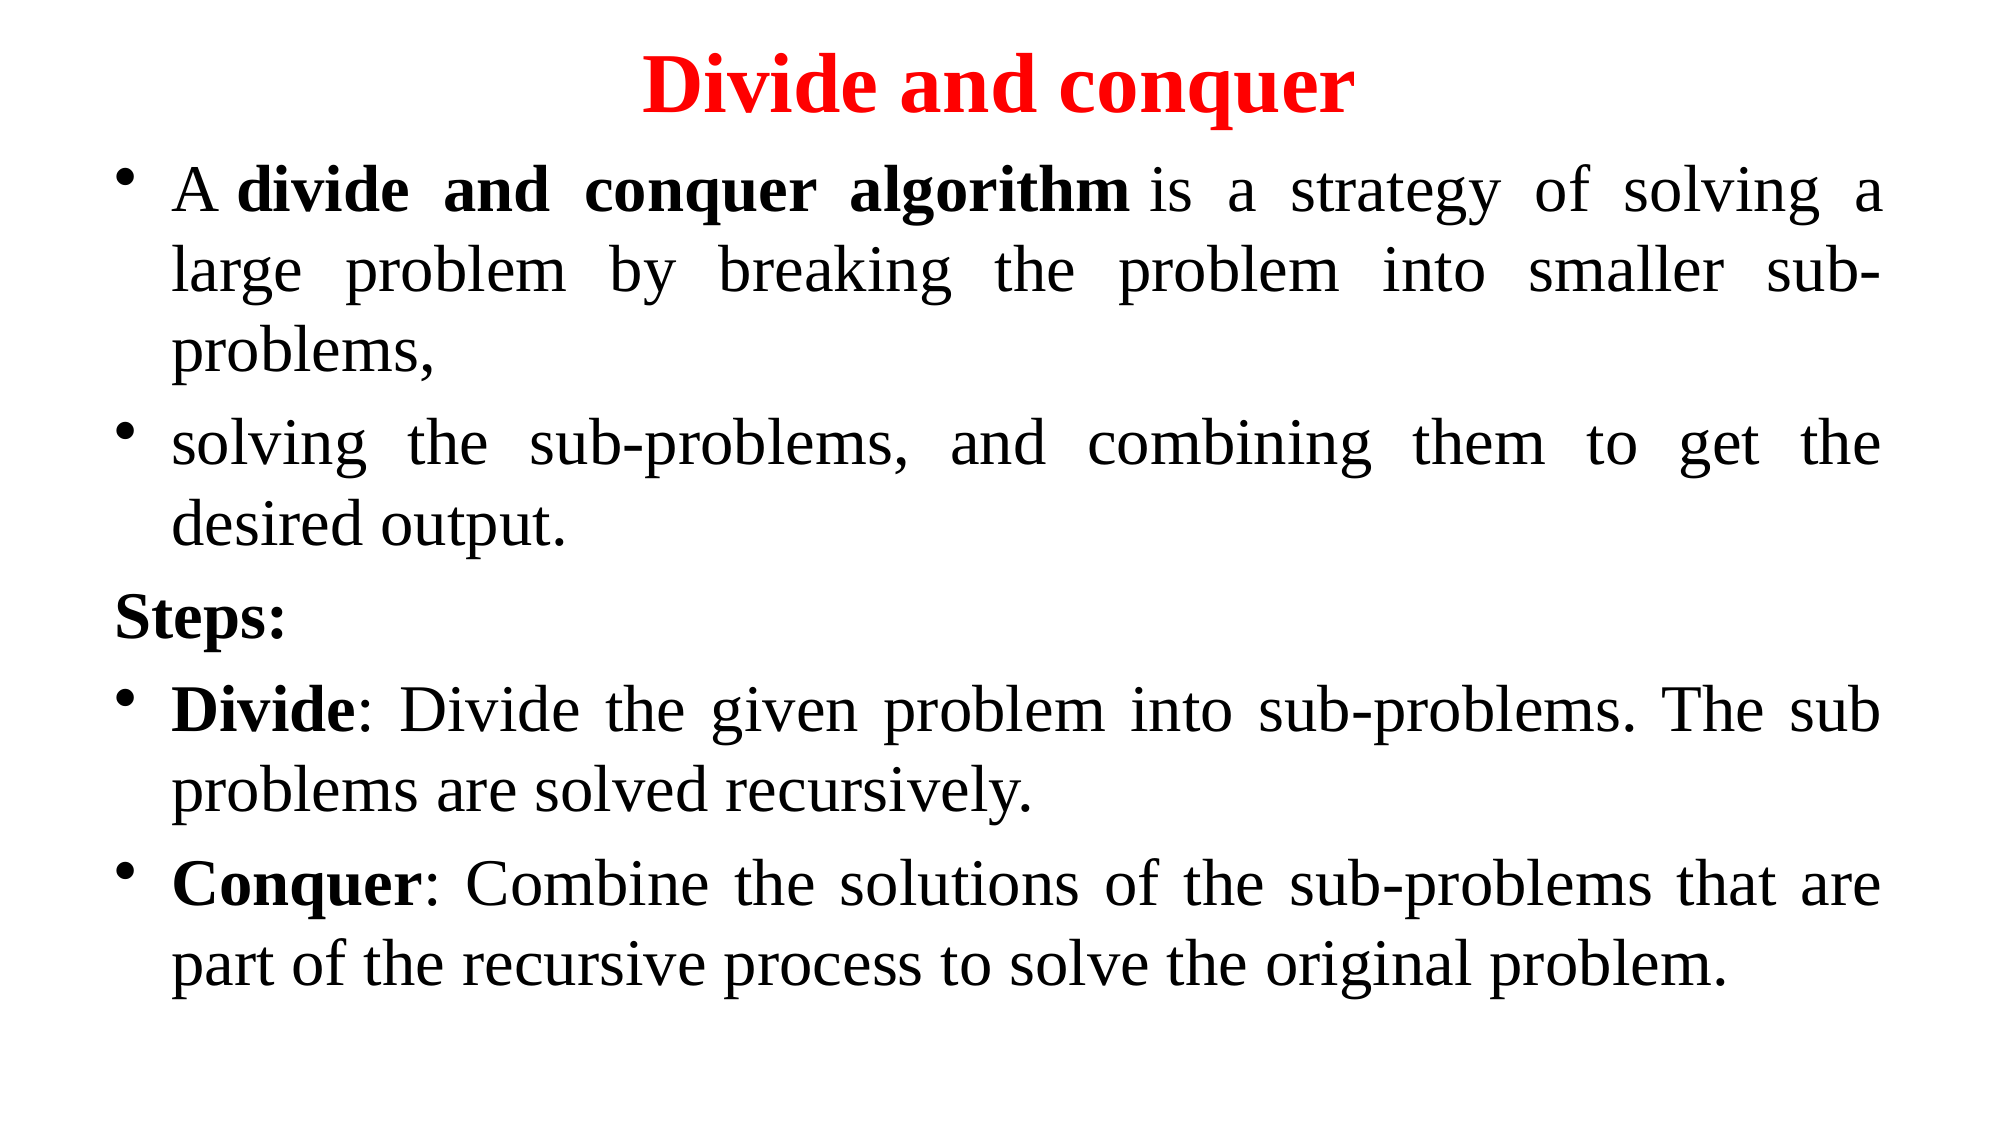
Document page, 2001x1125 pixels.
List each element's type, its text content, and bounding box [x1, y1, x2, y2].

list A divide and conquer algorithm is a strategy of solving a large problem by breaking the problem into smaller sub-problems, solving the sub-problems, and combining them to get the desired output. Steps: Divide: Divide the given problem into sub-problems. The sub problems are solved recursively. Conquer: Combine the solutions of the sub-problems that are part of the recursive process to solve the original problem. [99, 136, 1901, 1083]
title Divide and conquer [99, 18, 1901, 136]
